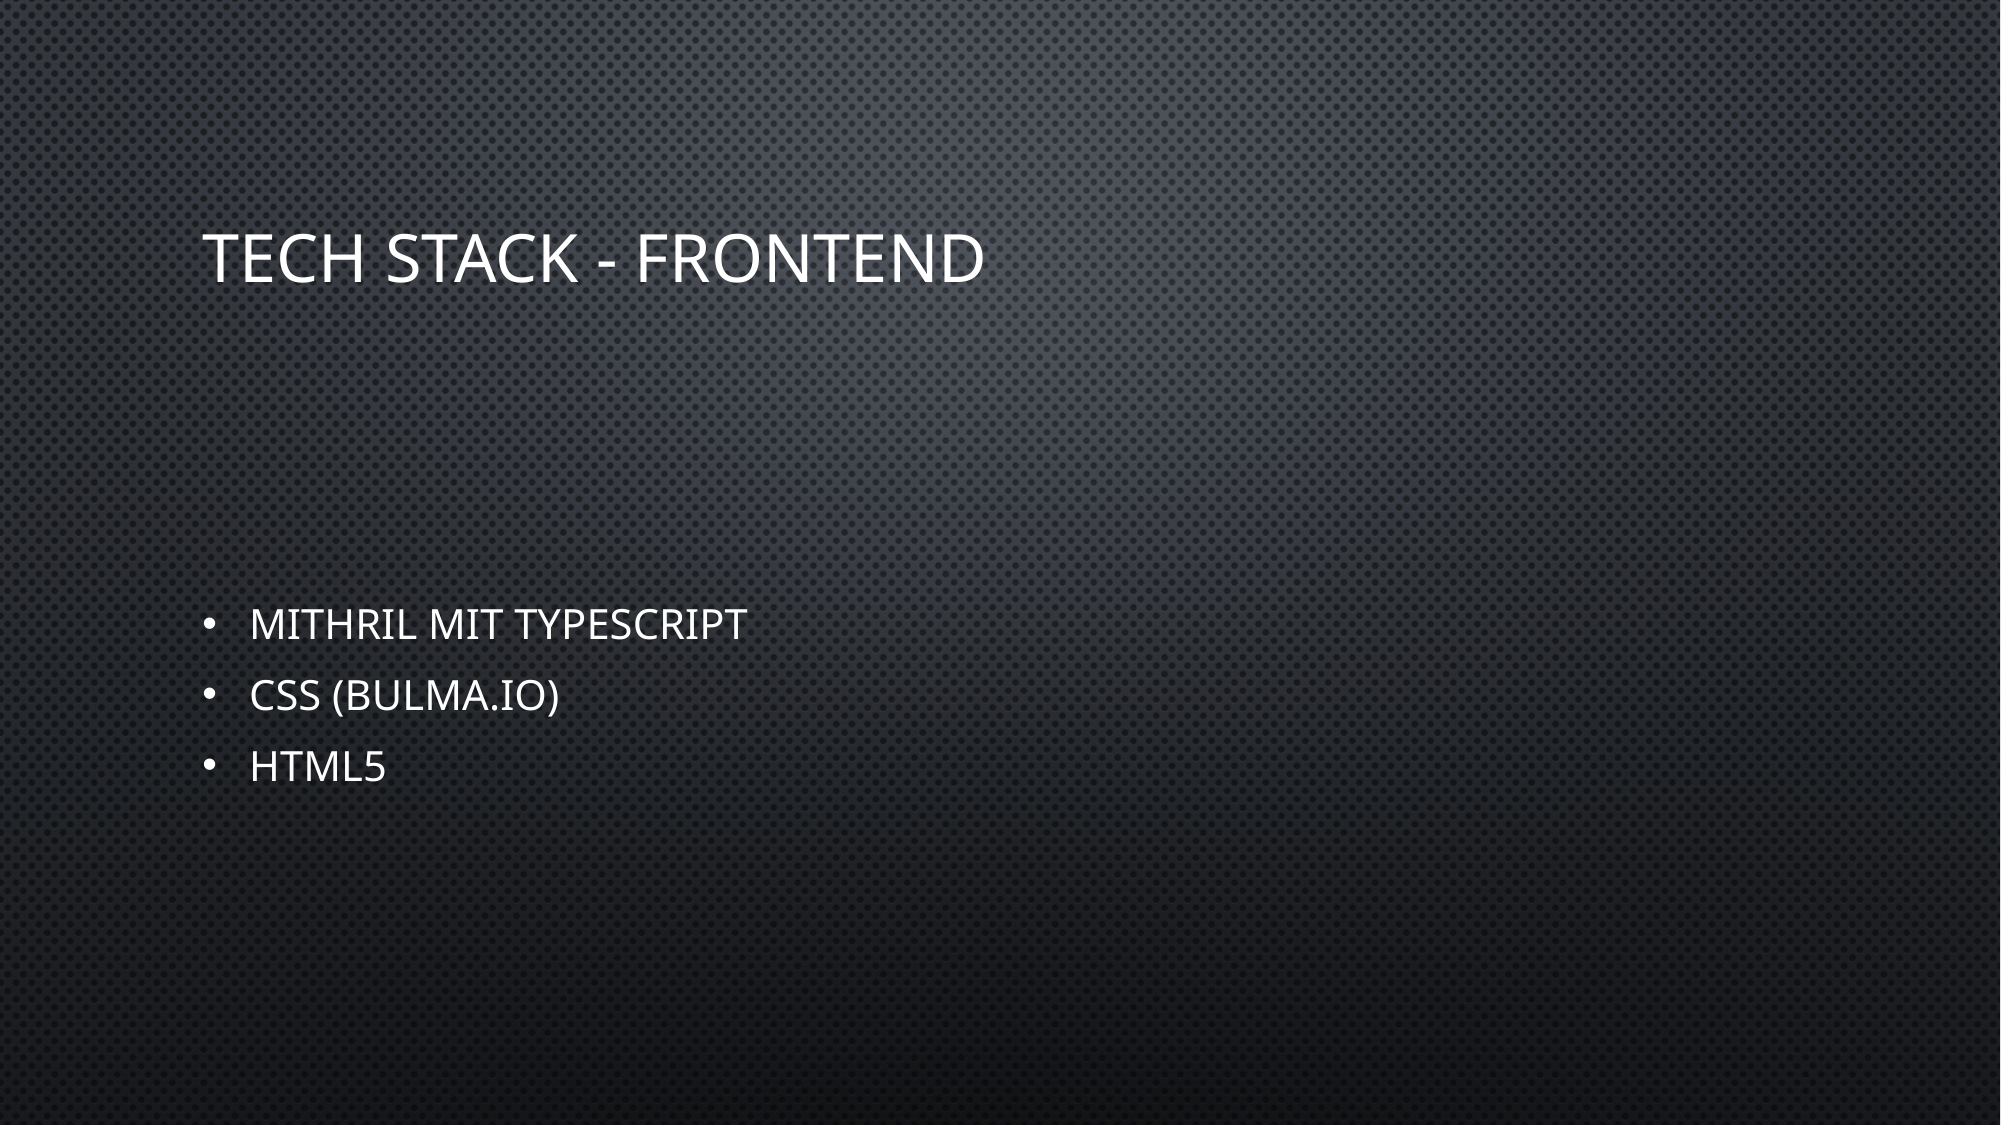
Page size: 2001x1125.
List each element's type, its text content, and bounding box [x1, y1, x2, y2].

title Tech Stack - Frontend [187, 99, 1813, 413]
list Mithril mit TypeScript CSS (bulma.io) HTML5 [187, 437, 1813, 950]
